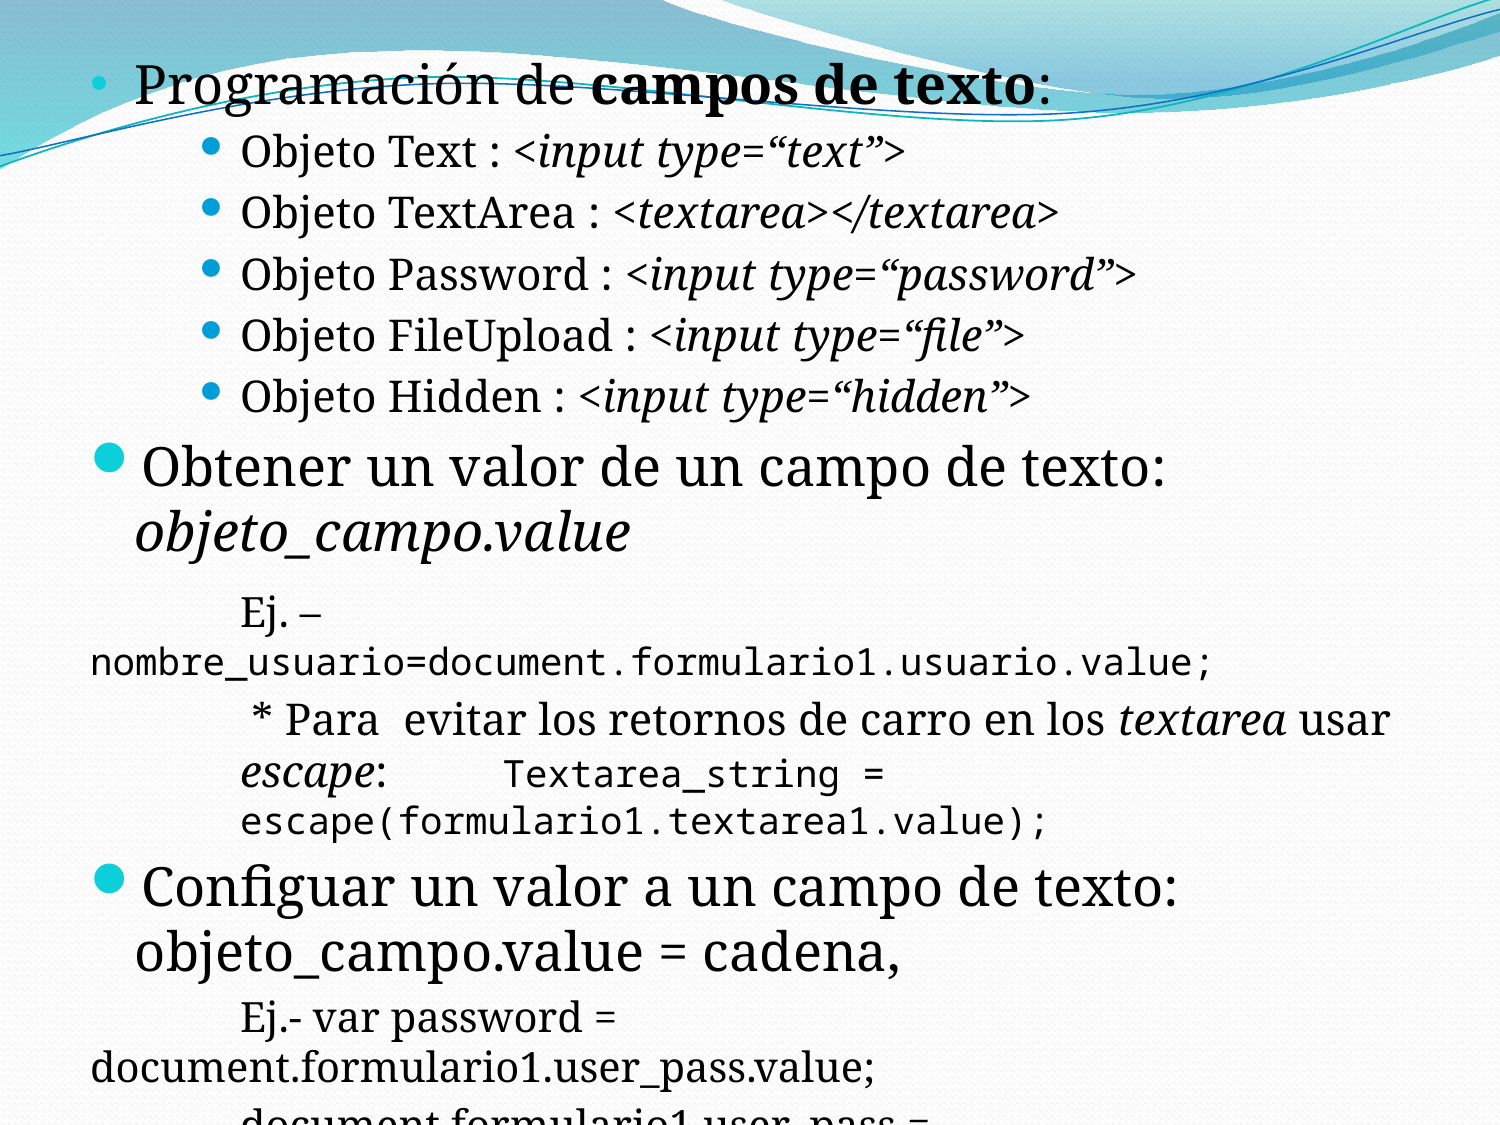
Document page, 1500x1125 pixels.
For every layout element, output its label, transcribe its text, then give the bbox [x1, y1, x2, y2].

list Programación de campos de texto: Objeto Text : <input type=“text”> Objeto TextArea : <textarea></textarea> Objeto Password : <input type=“password”> Objeto FileUpload : <input type=“file”> Objeto Hidden : <input type=“hidden”> Obtener un valor de un campo de texto: objeto_campo.value Ej. –nombre_usuario=document.formulario1.usuario.value; * Para evitar los retornos de carro en los textarea usar escape: Textarea_string = escape(formulario1.textarea1.value); Configuar un valor a un campo de texto: objeto_campo.value = cadena, Ej.- var password = document.formulario1.user_pass.value; document.formulario1.user_pass = password.toLowerCase(); [74, 42, 1426, 1095]
